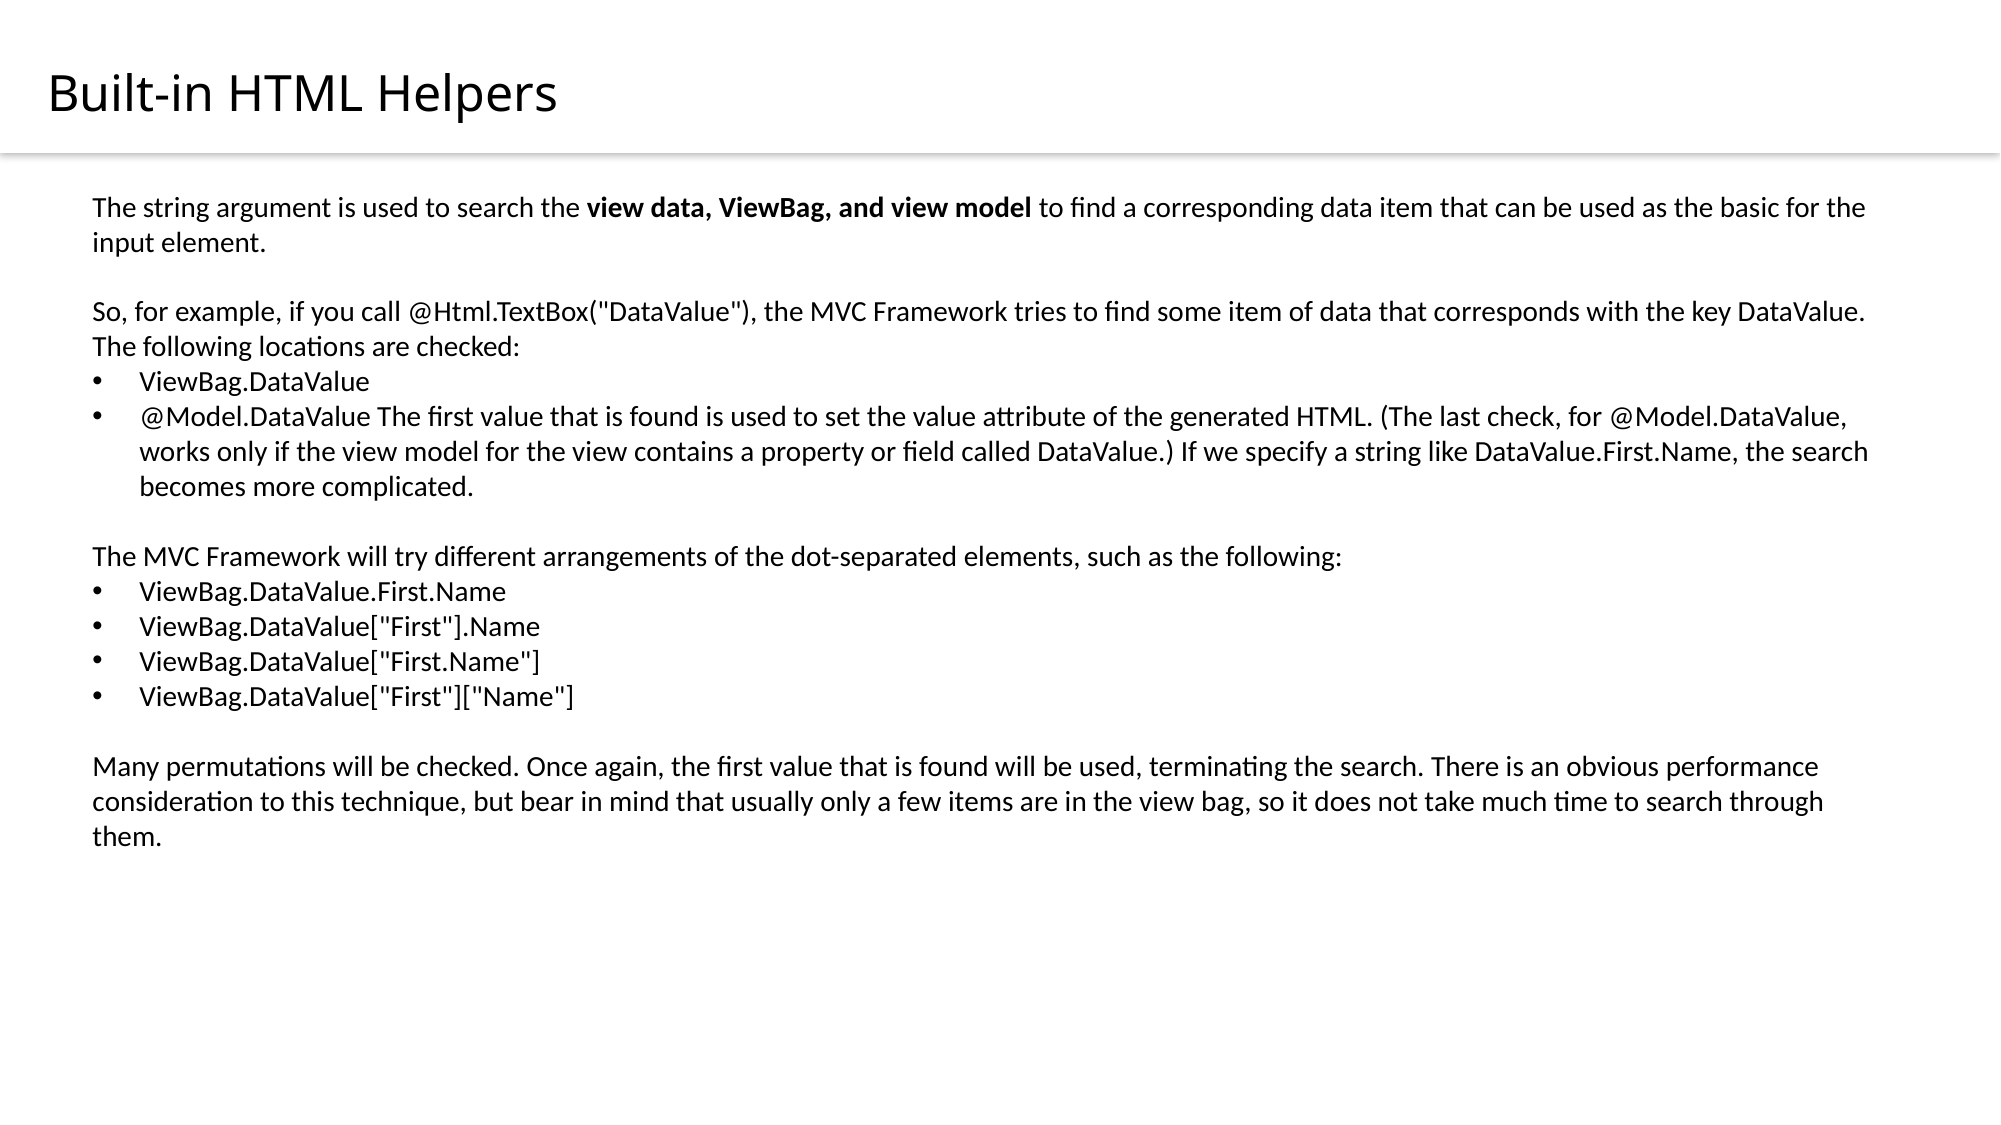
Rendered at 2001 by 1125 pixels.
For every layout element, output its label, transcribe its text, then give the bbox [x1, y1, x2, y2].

list Built-in HTML Helpers [0, 0, 2000, 153]
text_box The string argument is used to search the view data, ViewBag, and view model to find a corresponding data item that can be used as the basic for the input element. So, for example, if you call @Html.TextBox("DataValue"), the MVC Framework tries to find some item of data that corresponds with the key DataValue. The following locations are checked: ViewBag.DataValue @Model.DataValue The first value that is found is used to set the value attribute of the generated HTML. (The last check, for @Model.DataValue, works only if the view model for the view contains a property or field called DataValue.) If we specify a string like DataValue.First.Name, the search becomes more complicated. The MVC Framework will try different arrangements of the dot-separated elements, such as the following: ViewBag.DataValue.First.Name ViewBag.DataValue["First"].Name ViewBag.DataValue["First.Name"] ViewBag.DataValue["First"]["Name"] Many permutations will be checked. Once again, the first value that is found will be used, terminating the search. There is an obvious performance consideration to this technique, but bear in mind that usually only a few items are in the view bag, so it does not take much time to search through them. [92, 152, 1901, 888]
